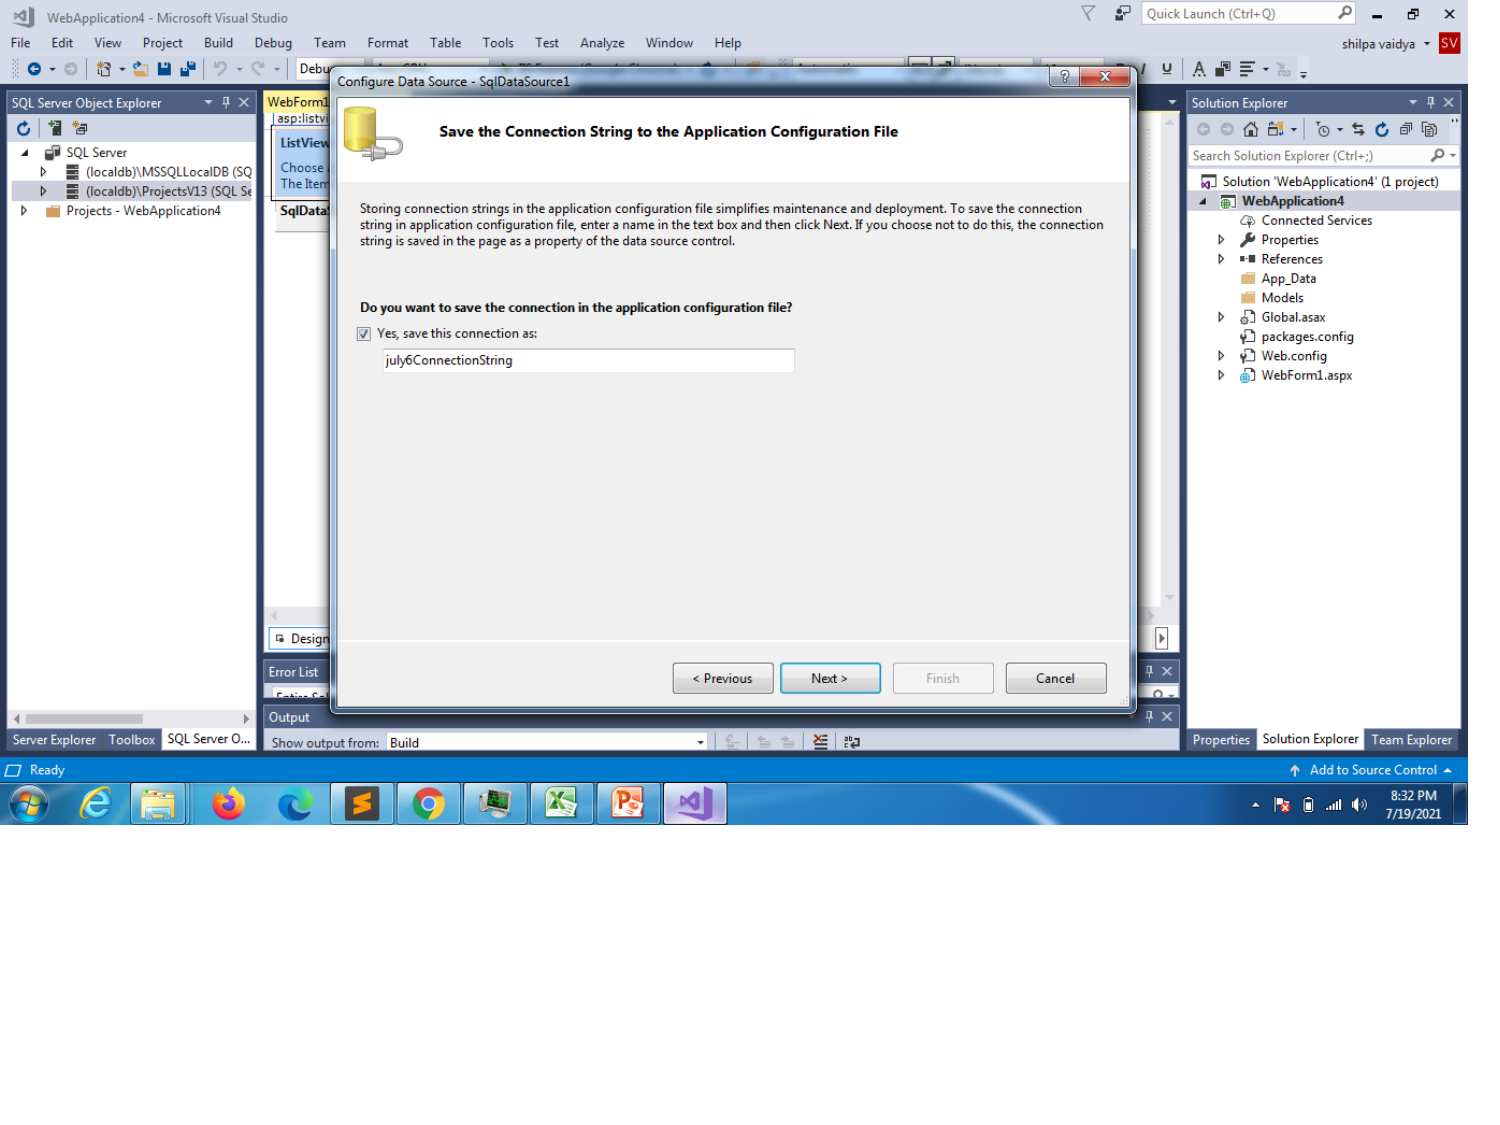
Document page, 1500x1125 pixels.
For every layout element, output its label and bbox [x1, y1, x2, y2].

picture [0, 0, 1468, 826]
